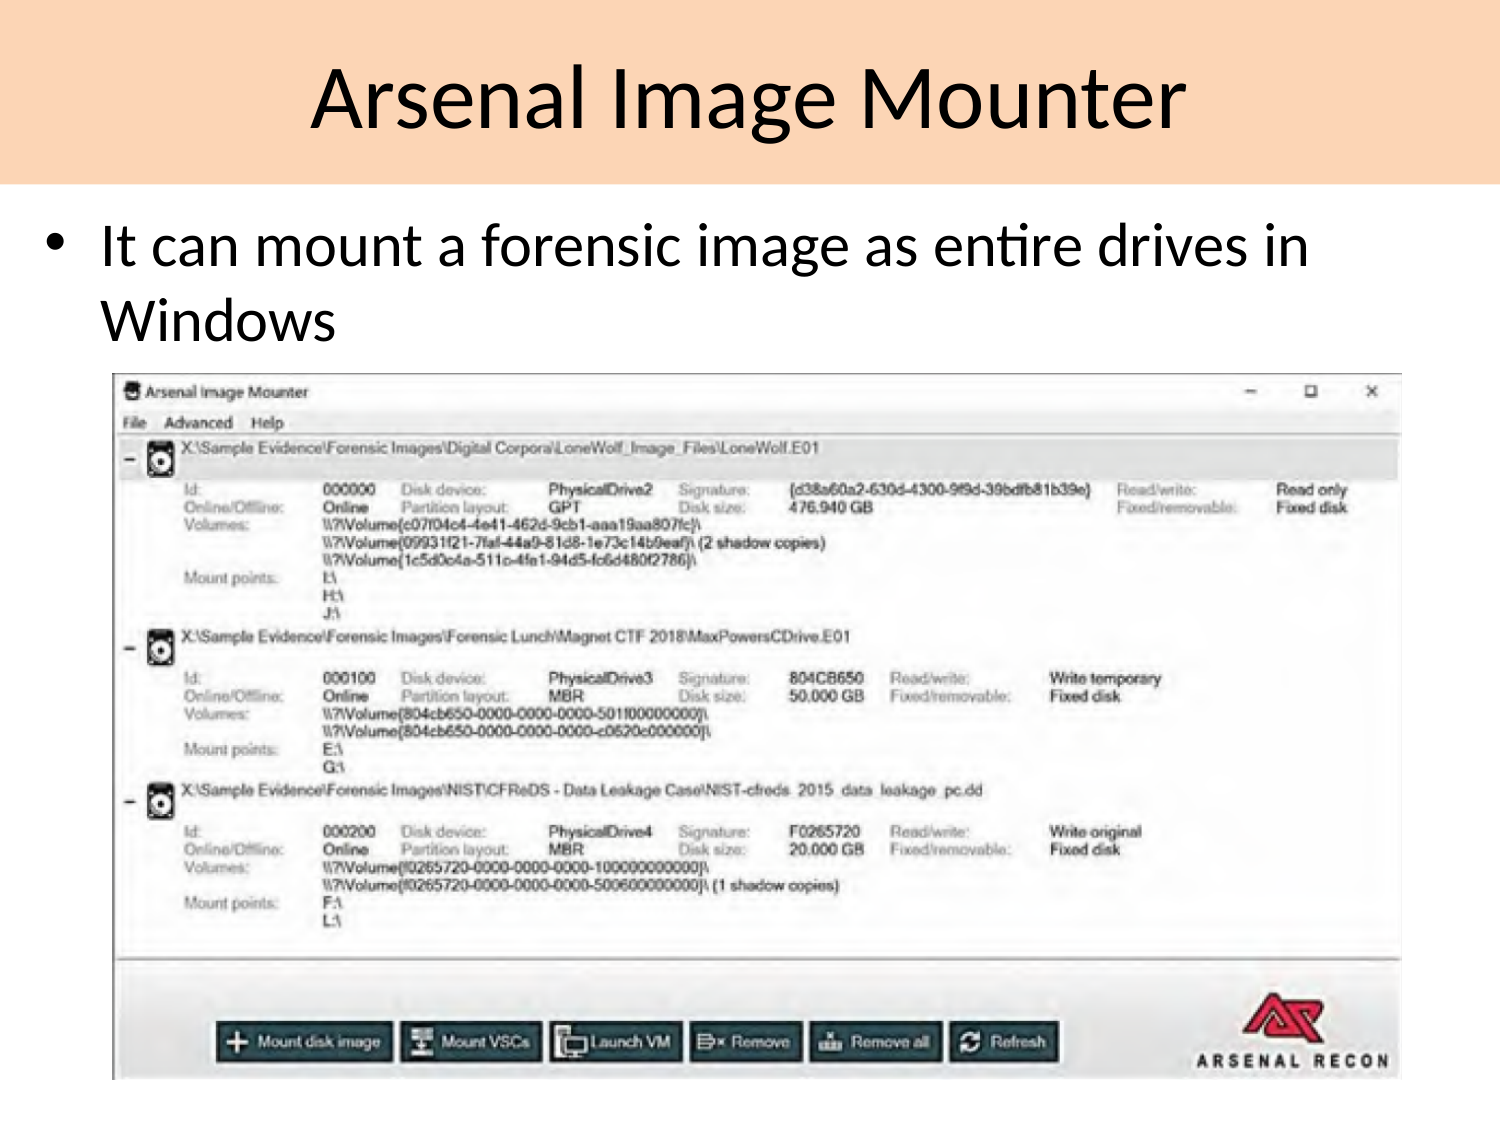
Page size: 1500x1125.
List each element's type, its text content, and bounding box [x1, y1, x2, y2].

list It can mount a forensic image as entire drives in Windows [29, 196, 1471, 1035]
title Arsenal Image Mounter [0, 0, 1500, 185]
picture [111, 373, 1402, 1080]
